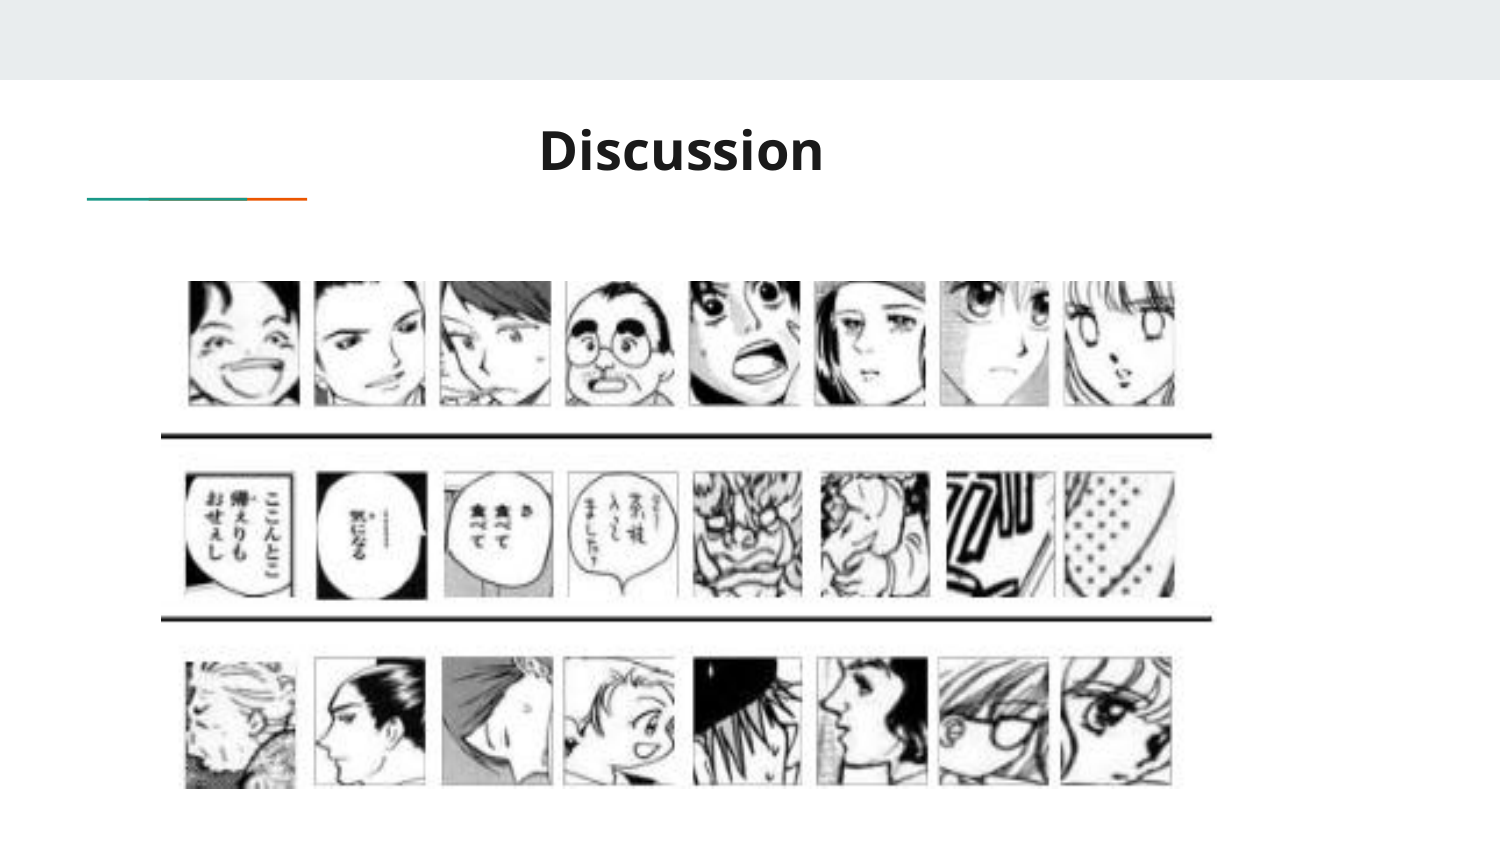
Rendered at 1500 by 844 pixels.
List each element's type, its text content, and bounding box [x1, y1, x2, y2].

text_box Discussion [103, 101, 1275, 192]
picture [160, 281, 1218, 790]
